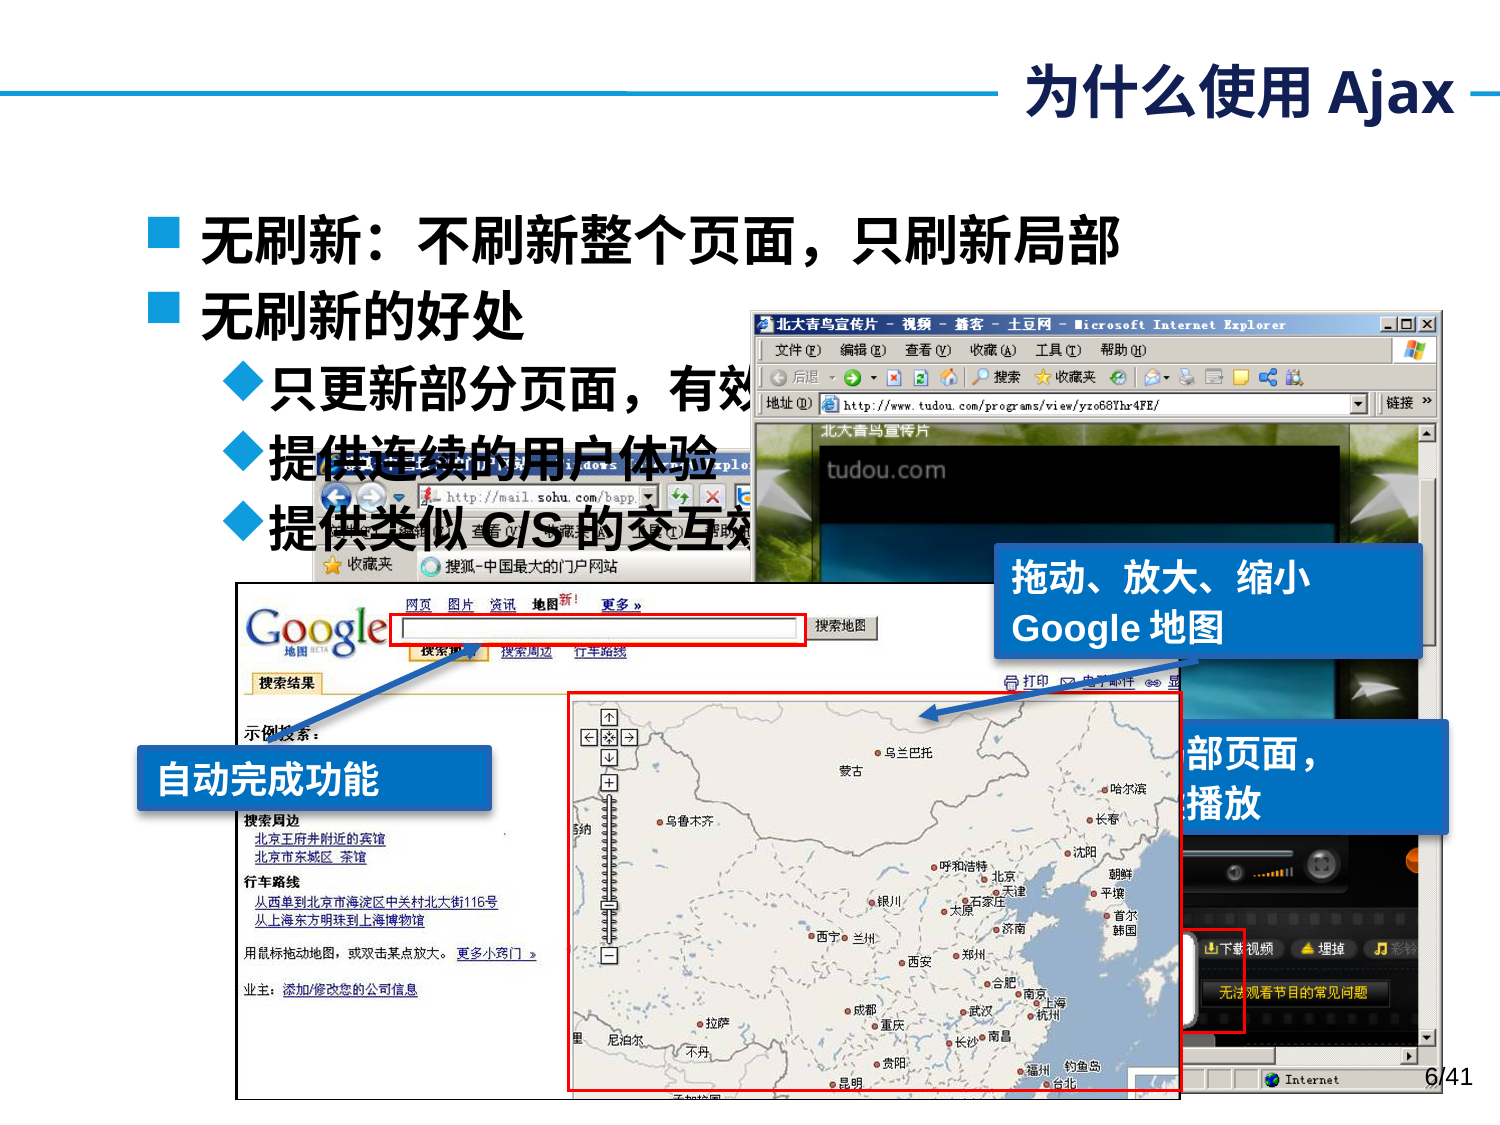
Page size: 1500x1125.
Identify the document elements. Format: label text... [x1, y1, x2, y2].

slide_number 6/41 [1138, 1053, 1489, 1114]
text_box 自动完成功能 [140, 748, 231, 809]
picture [312, 310, 1444, 1095]
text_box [236, 583, 1180, 1099]
list 无刷新：不刷新整个页面，只刷新局部 无刷新的好处 只更新部分页面，有效利用带宽 提供连续的用户体验 提供类似C/S的交互效果，操作更方便 [128, 199, 1383, 1043]
title 为什么使用Ajax [998, 46, 1471, 133]
